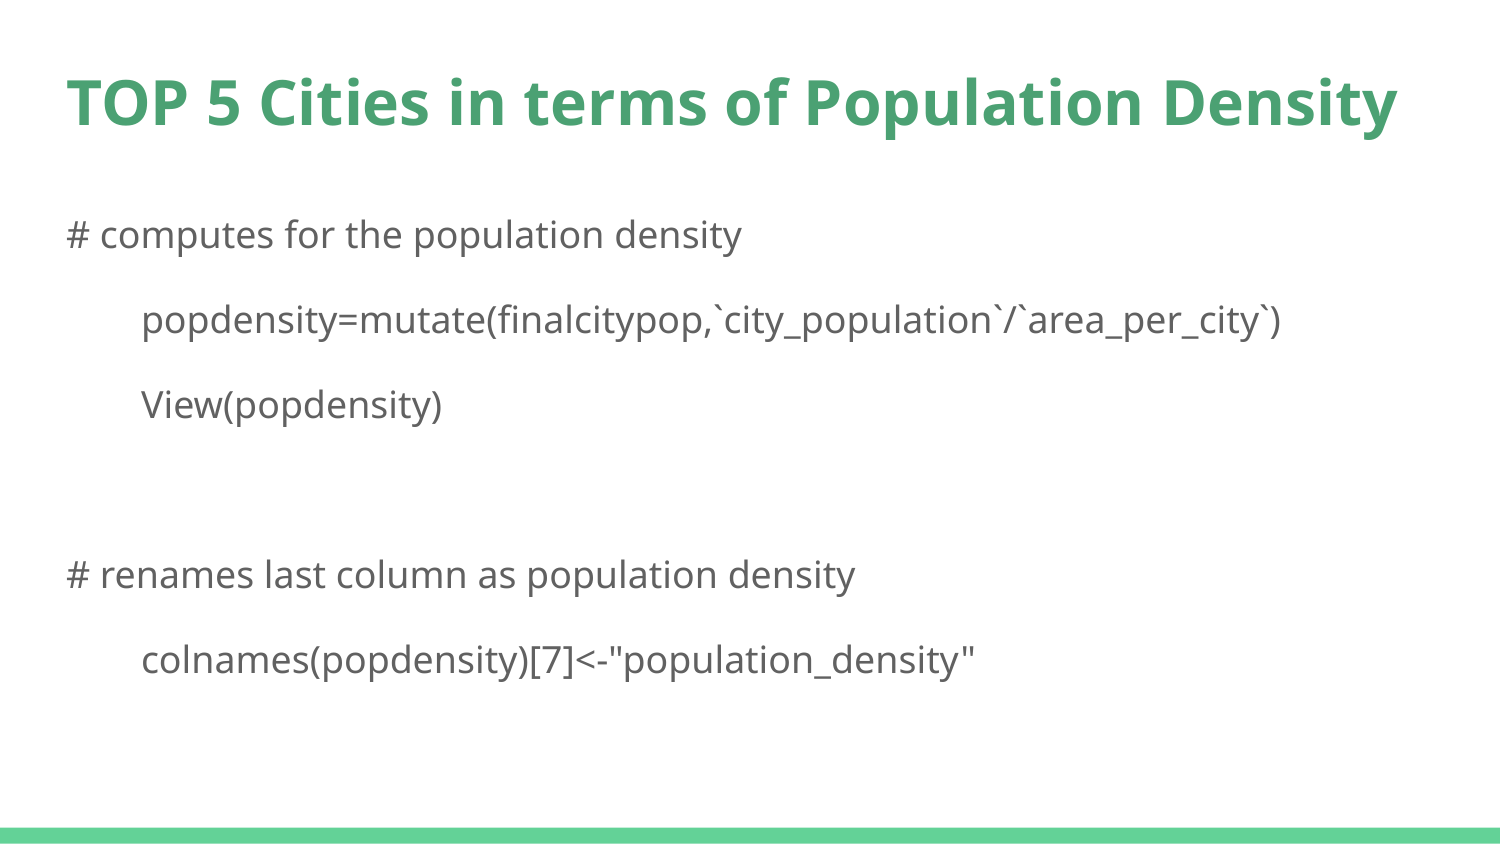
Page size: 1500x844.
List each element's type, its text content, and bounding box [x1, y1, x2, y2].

title TOP 5 Cities in terms of Population Density [51, 48, 1449, 142]
list # computes for the population density popdensity=mutate(finalcitypop,`city_population`/`area_per_city`) View(popdensity) # renames last column as population density colnames(popdensity)[7]<-"population_density" [51, 189, 1449, 750]
